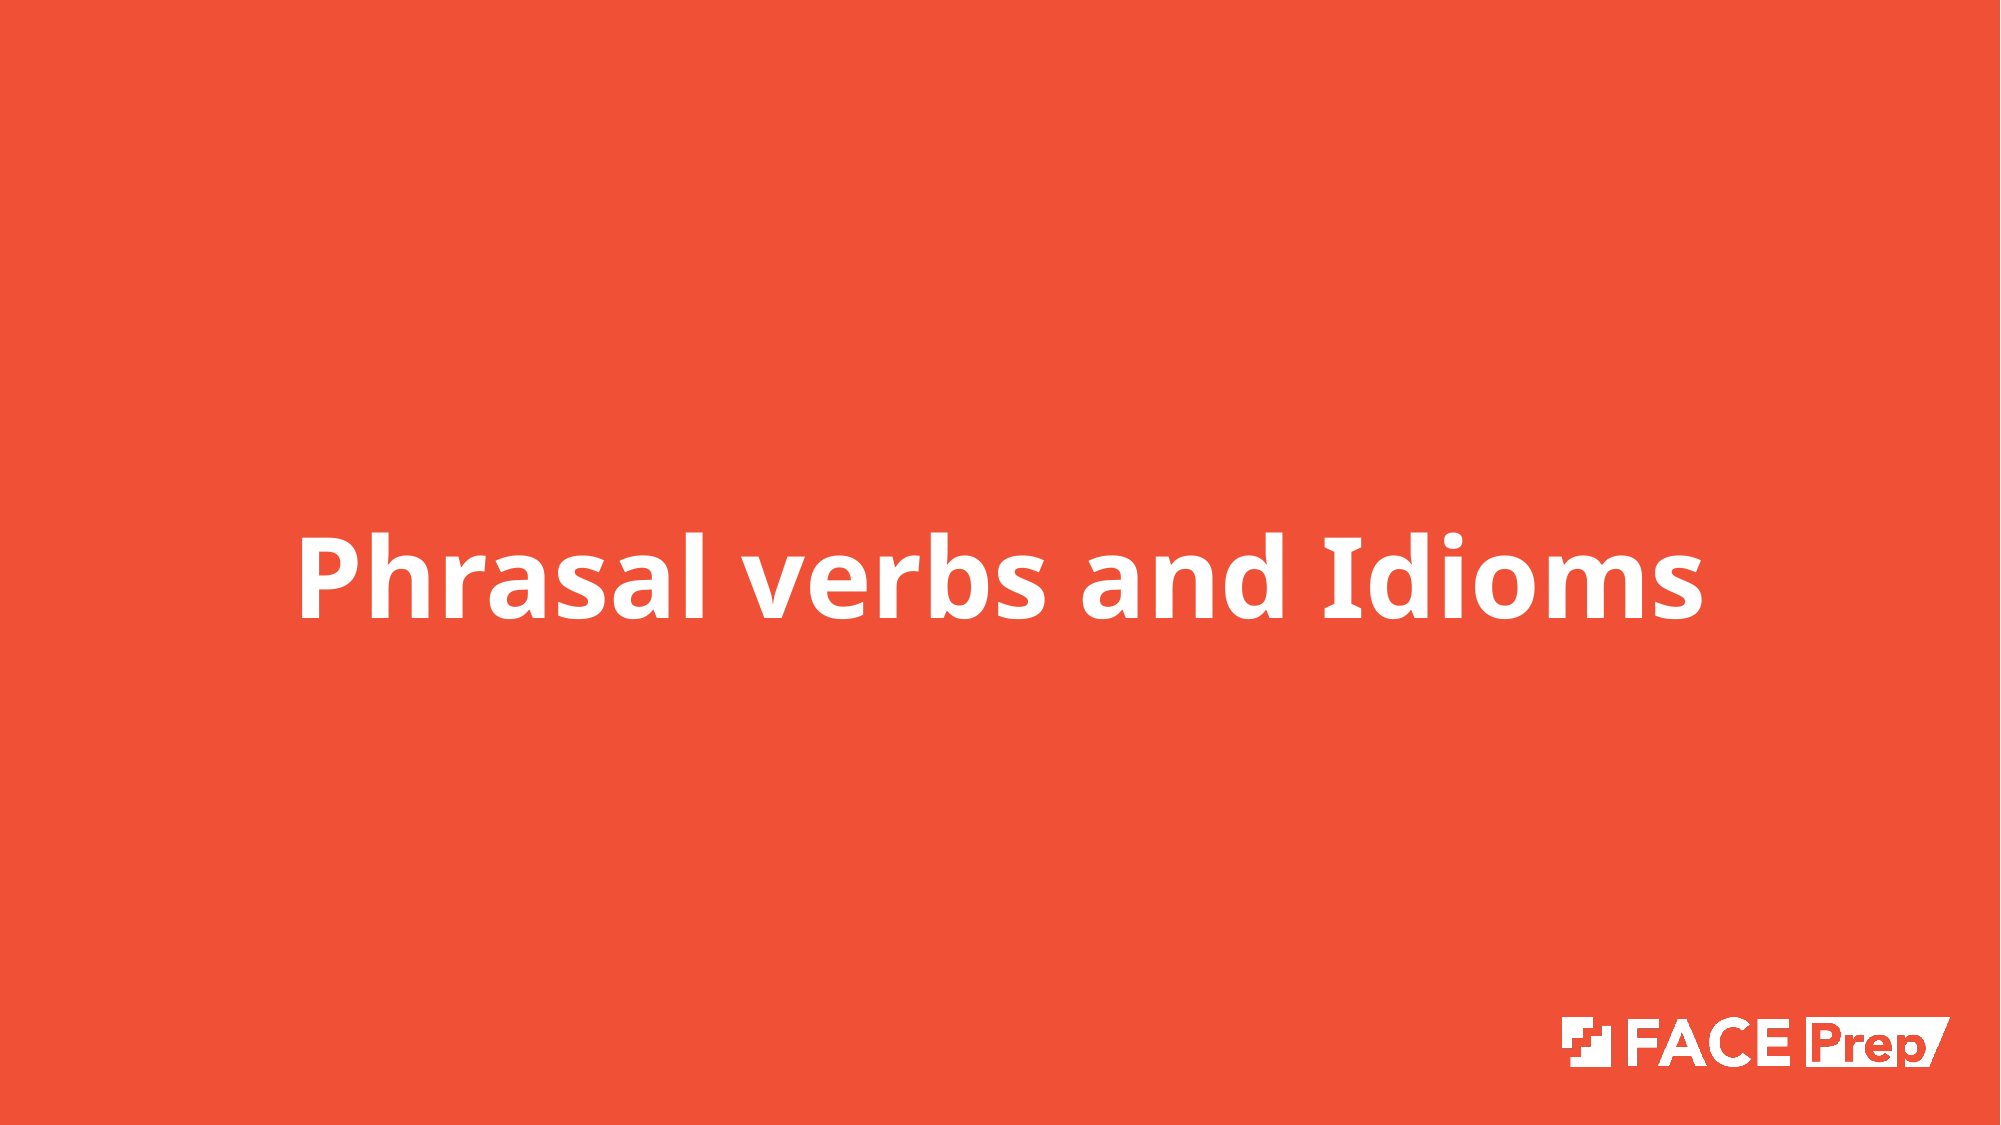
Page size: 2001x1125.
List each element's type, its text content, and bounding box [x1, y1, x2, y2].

picture [1562, 1017, 1950, 1067]
text_box Phrasal verbs and Idioms [0, 501, 2000, 645]
text_box [1555, 1013, 1955, 1076]
